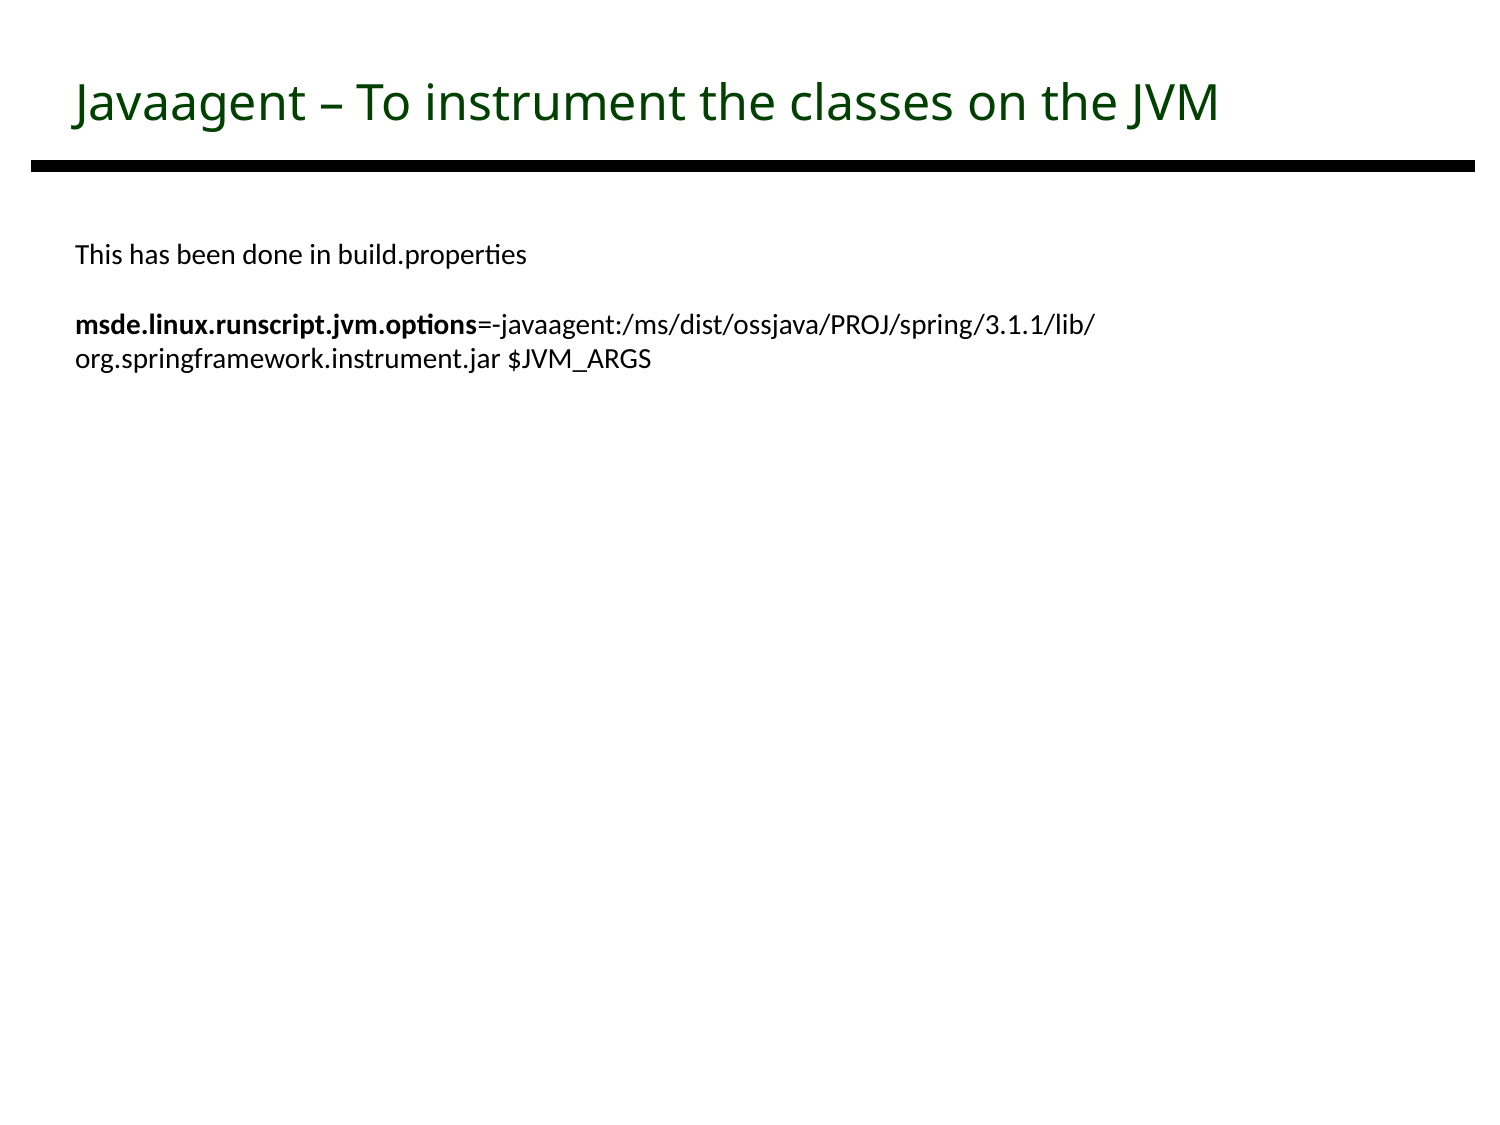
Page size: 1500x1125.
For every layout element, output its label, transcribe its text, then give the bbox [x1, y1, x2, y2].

table_header Javaagent – To instrument the classes on the JVM [75, 57, 1463, 136]
text_box [33, 162, 1473, 170]
text_box This has been done in build.properties msde.linux.runscript.jvm.options=-javaagent:/ms/dist/ossjava/PROJ/spring/3.1.1/lib/org.springframework.instrument.jar $JVM_ARGS [74, 212, 1413, 1075]
